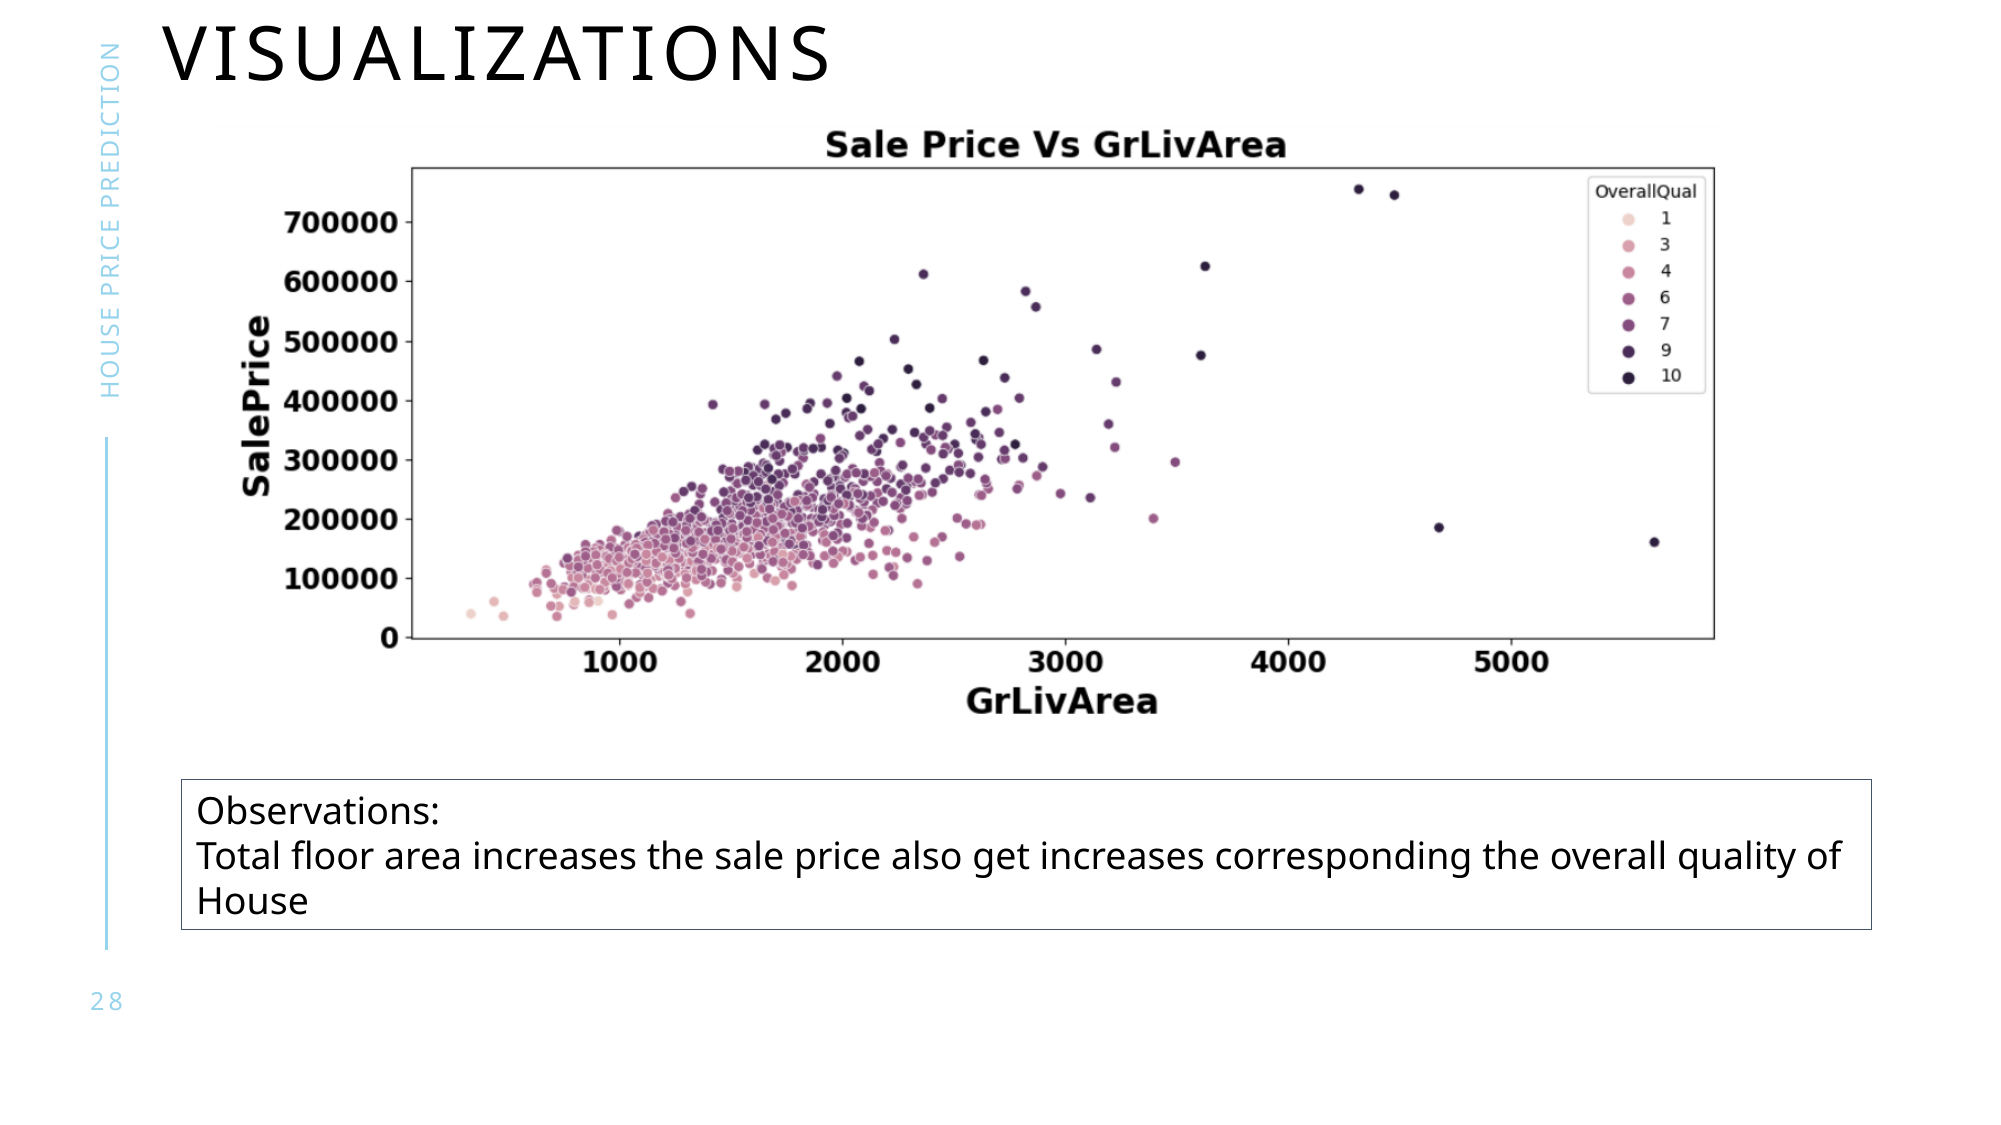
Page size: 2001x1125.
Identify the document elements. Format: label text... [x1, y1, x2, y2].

footer House price prediction [90, 17, 127, 400]
text_box Observations: Total floor area increases the sale price also get increases corresponding the overall quality of House [181, 779, 1872, 930]
slide_number 28 [68, 987, 144, 1018]
picture [211, 126, 1725, 735]
title VISUALIZATIONS [162, 16, 1989, 105]
